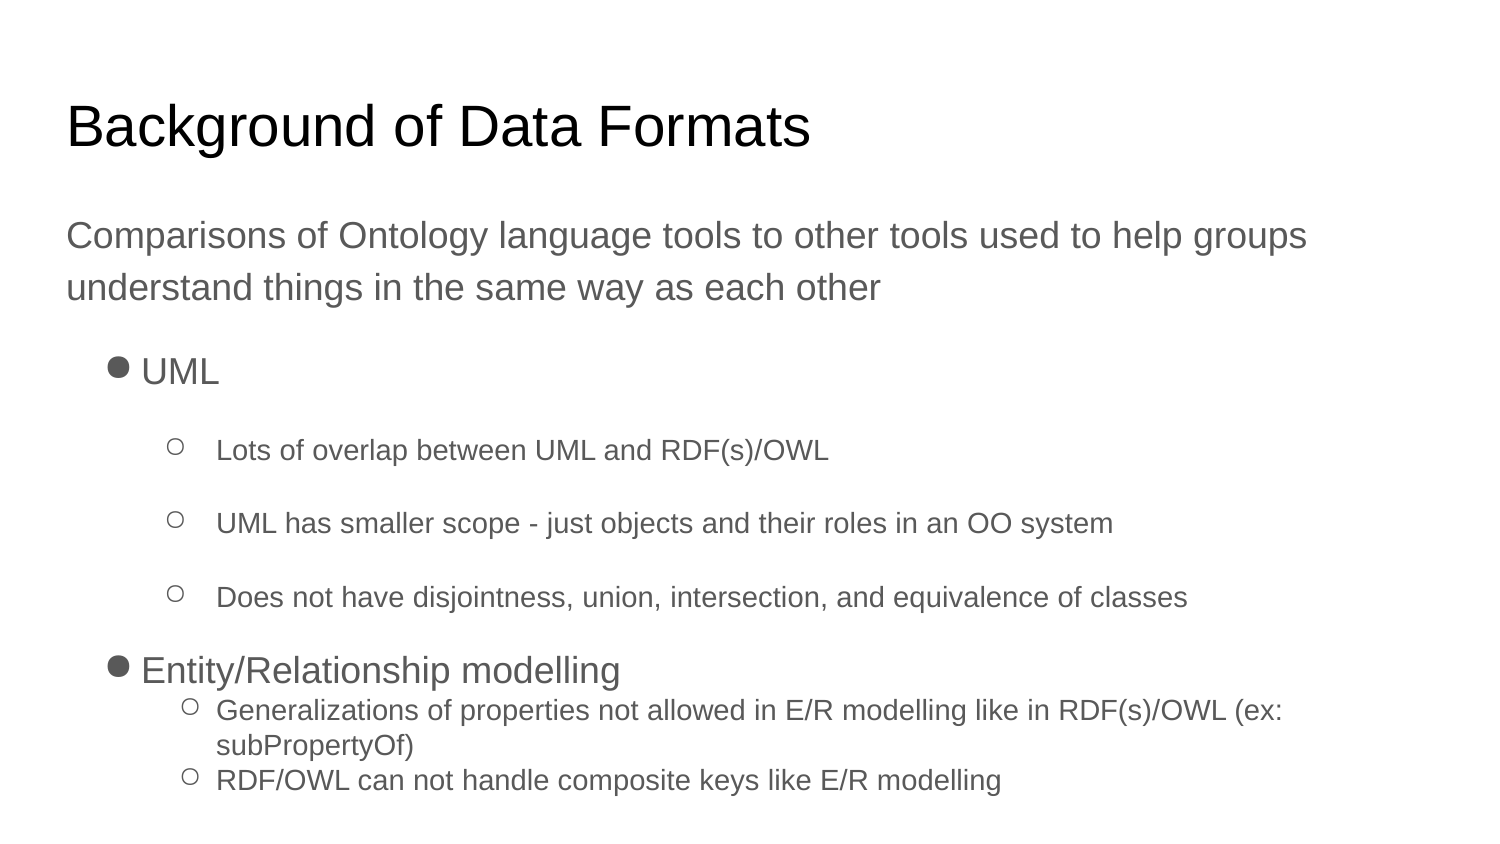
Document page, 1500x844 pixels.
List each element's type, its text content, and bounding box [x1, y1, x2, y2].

list Comparisons of Ontology language tools to other tools used to help groups understand things in the same way as each other UML Lots of overlap between UML and RDF(s)/OWL UML has smaller scope - just objects and their roles in an OO system Does not have disjointness, union, intersection, and equivalence of classes Entity/Relationship modelling Generalizations of properties not allowed in E/R modelling like in RDF(s)/OWL (ex: subPropertyOf) RDF/OWL can not handle composite keys like E/R modelling [51, 189, 1449, 750]
title Background of Data Formats [51, 72, 1449, 167]
